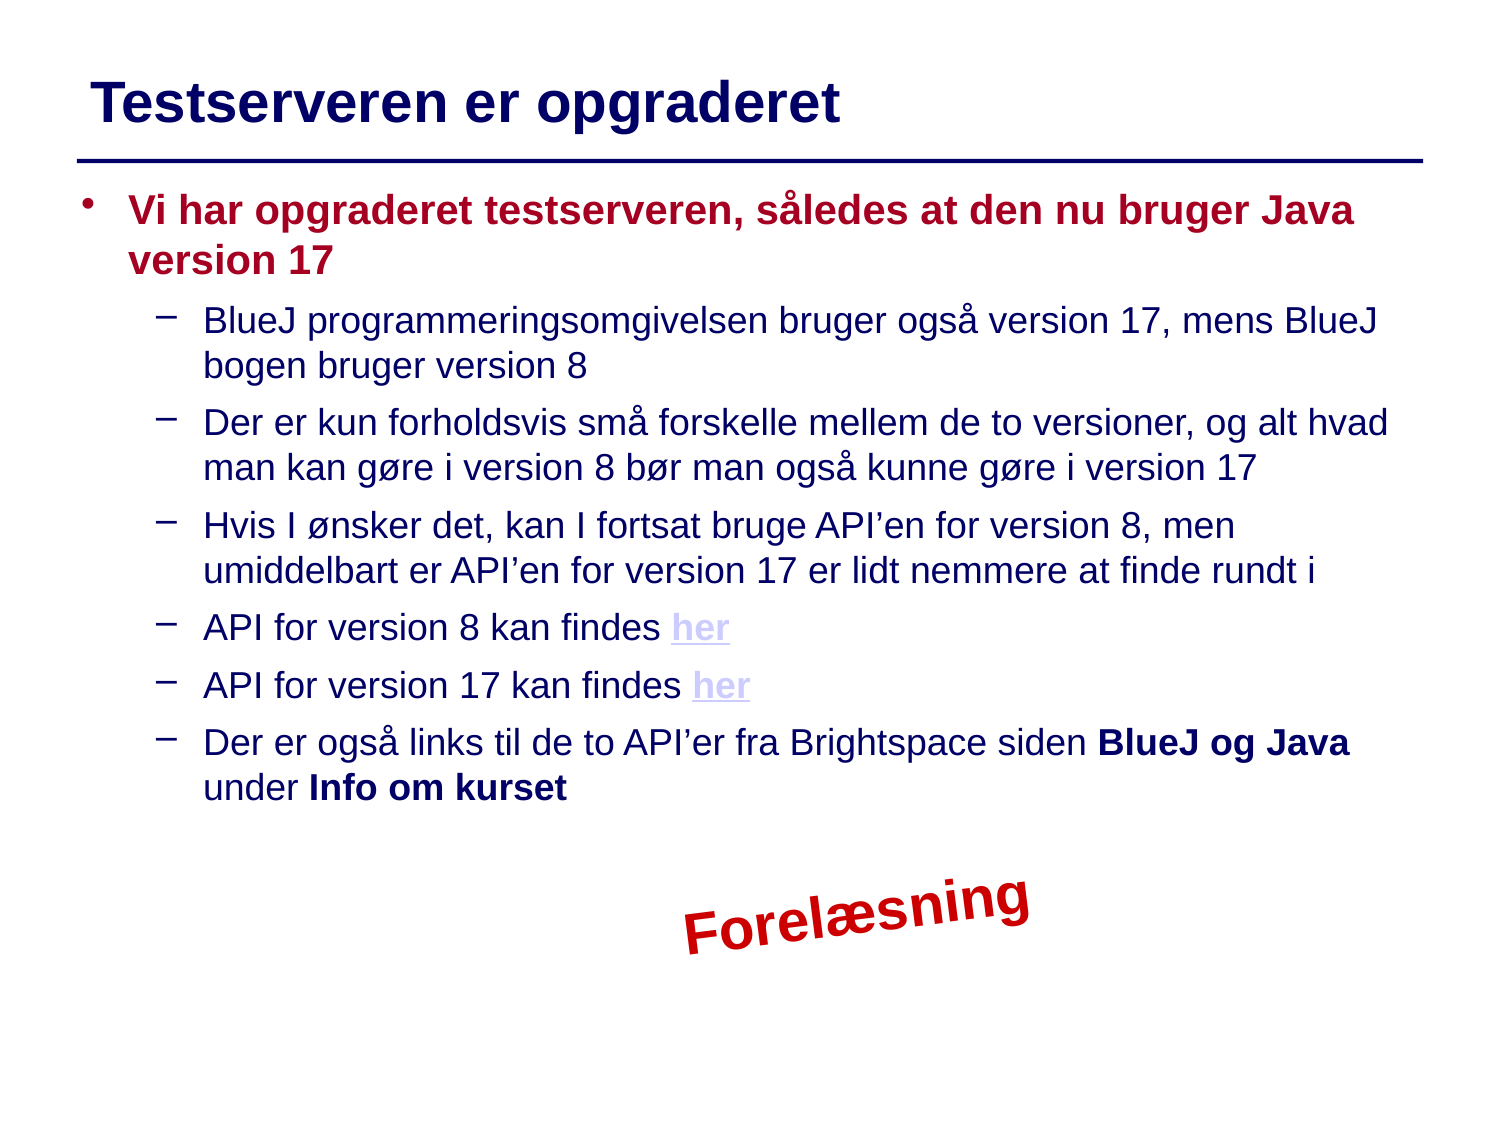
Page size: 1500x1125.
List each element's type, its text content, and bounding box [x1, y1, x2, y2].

text_box Forelæsning [584, 834, 1130, 987]
text_box Testserveren er opgraderet [75, 42, 1500, 155]
text_box Vi har opgraderet testserveren, således at den nu bruger Java version 17 BlueJ programmeringsomgivelsen bruger også version 17, mens BlueJ bogen bruger version 8 Der er kun forholdsvis små forskelle mellem de to versioner, og alt hvad man kan gøre i version 8 bør man også kunne gøre i version 17 Hvis I ønsker det, kan I fortsat bruge API’en for version 8, men umiddelbart er API’en for version 17 er lidt nemmere at finde rundt i API for version 8 kan findes her API for version 17 kan findes her Der er også links til de to API’er fra Brightspace siden BlueJ og Java under Info om kurset [66, 175, 1447, 752]
